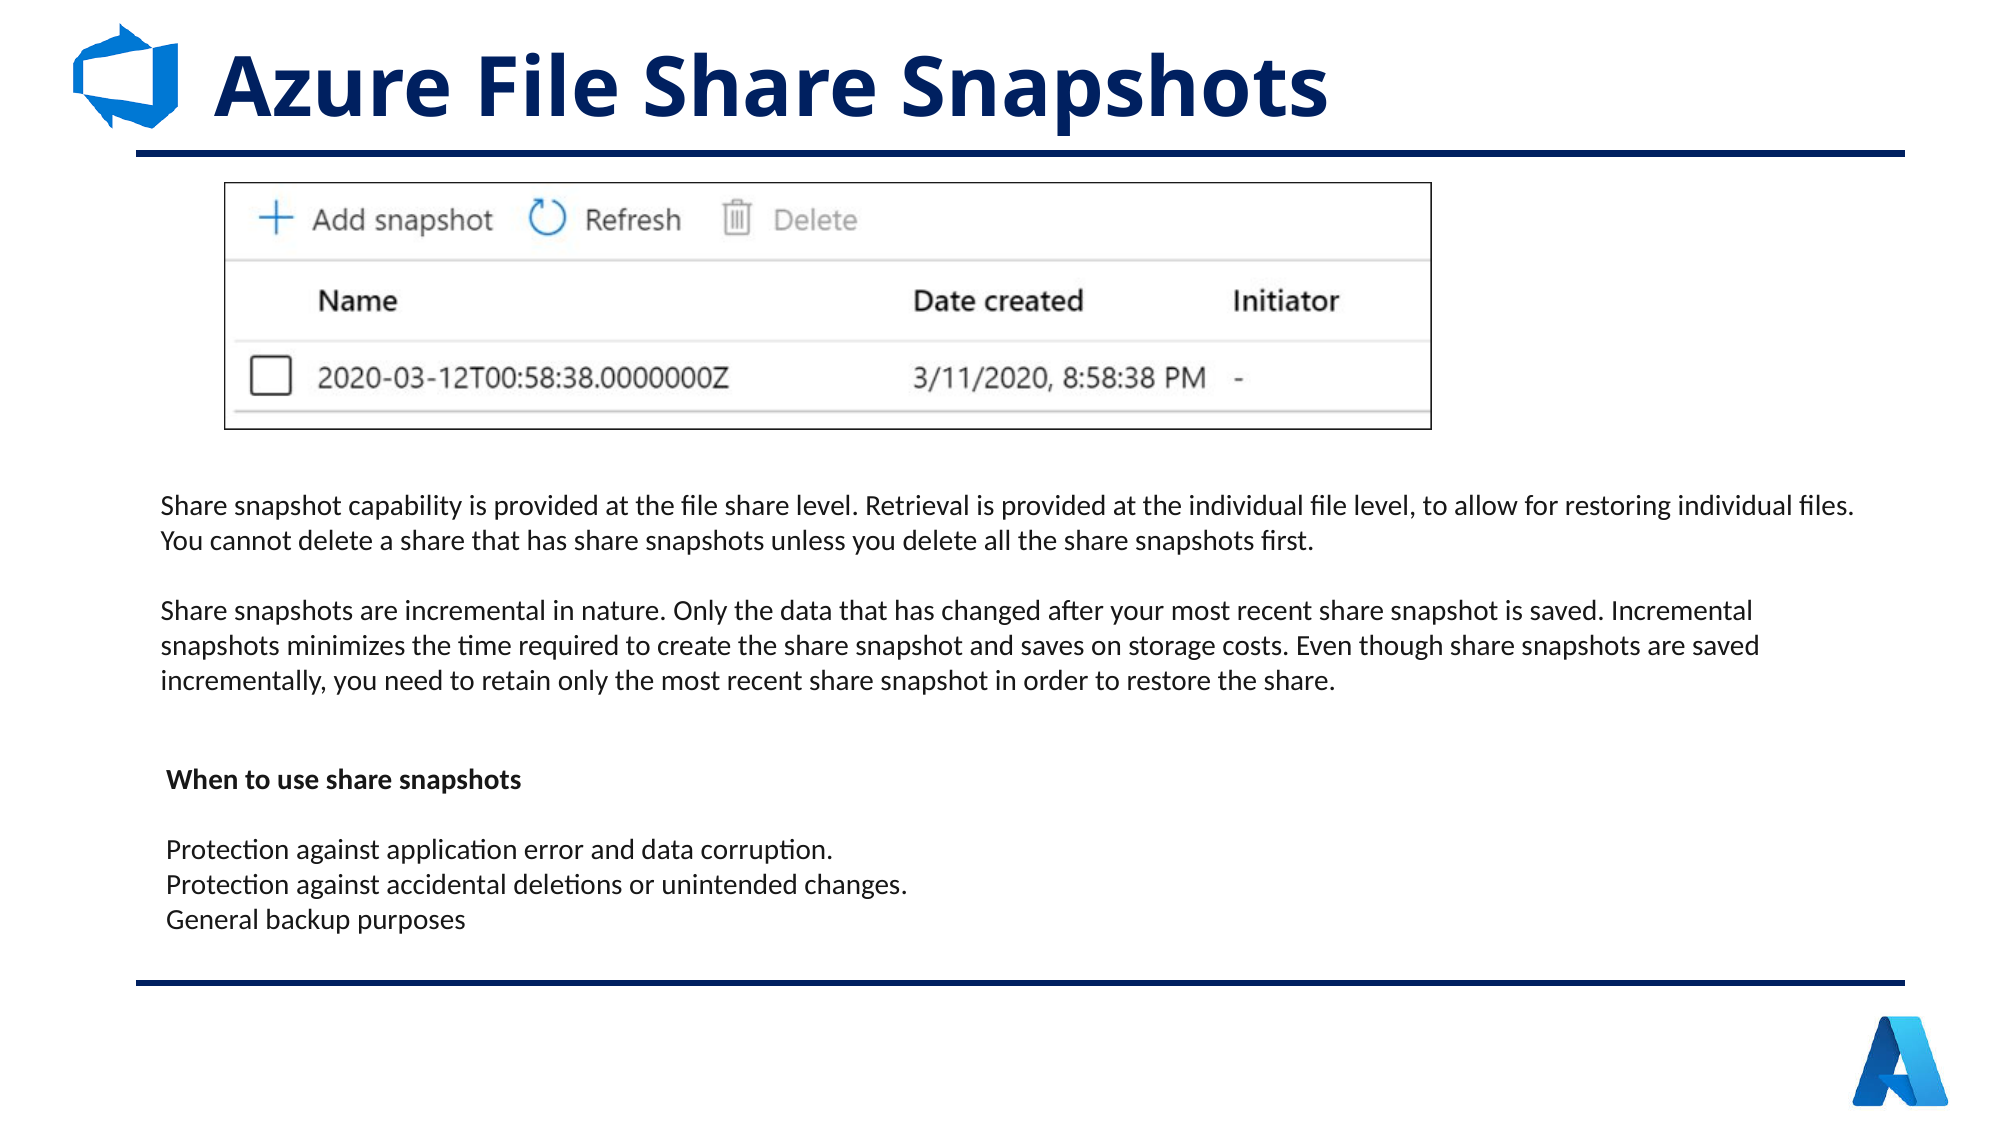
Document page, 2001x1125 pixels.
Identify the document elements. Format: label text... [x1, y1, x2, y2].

picture [64, 20, 200, 139]
picture [224, 182, 1433, 431]
picture [1848, 1009, 1952, 1113]
title Azure File Share Snapshots [199, 37, 1798, 143]
text_box When to use share snapshots Protection against application error and data corruption. Protection against accidental deletions or unintended changes. General backup purposes [151, 752, 924, 943]
text_box Share snapshot capability is provided at the file share level. Retrieval is provided at the individual file level, to allow for restoring individual files. You cannot delete a share that has share snapshots unless you delete all the share snapshots first. Share snapshots are incremental in nature. Only the data that has changed after your most recent share snapshot is saved. Incremental snapshots minimizes the time required to create the share snapshot and saves on storage costs. Even though share snapshots are saved incrementally, you need to retain only the most recent share snapshot in order to restore the share. [145, 479, 1872, 704]
